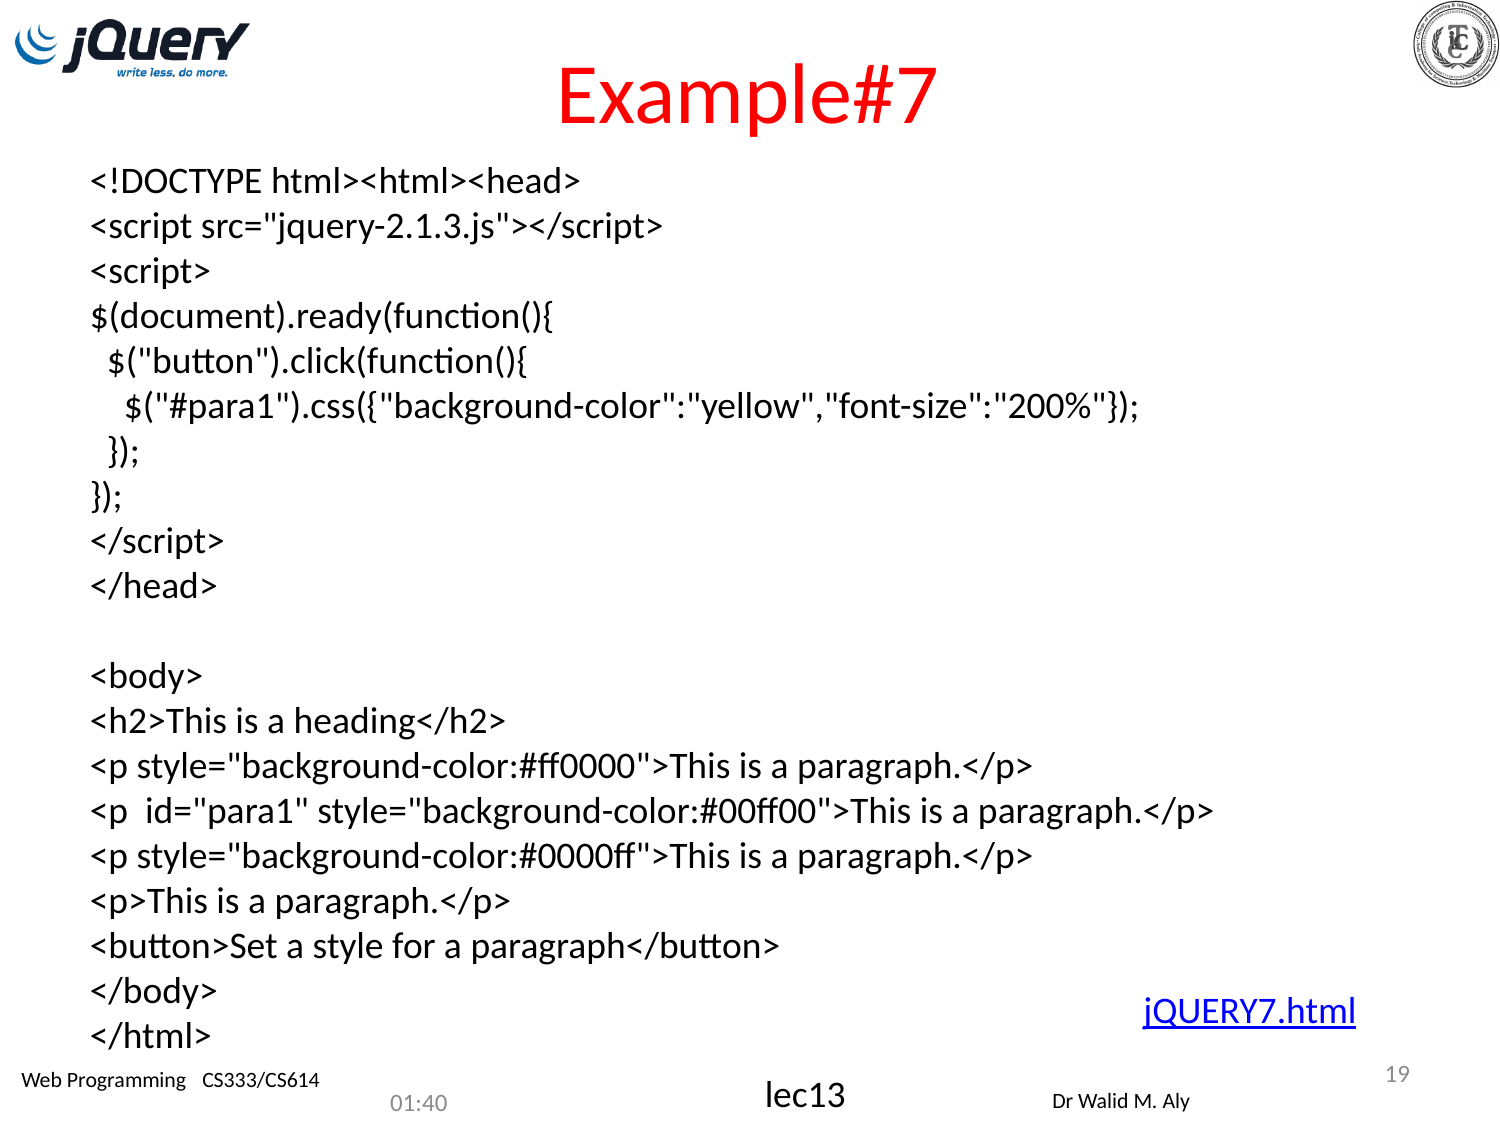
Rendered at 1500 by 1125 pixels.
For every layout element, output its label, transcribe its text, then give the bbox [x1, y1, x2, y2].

picture [1412, 0, 1500, 88]
text_box <!DOCTYPE html><html><head> <script src="jquery-2.1.3.js"></script> <script> $(document).ready(function(){ $("button").click(function(){ $("#para1").css({"background-color":"yellow","font-size":"200%"}); }); }); </script> </head> <body> <h2>This is a heading</h2> <p style="background-color:#ff0000">This is a paragraph.</p> <p id="para1" style="background-color:#00ff00">This is a paragraph.</p> <p style="background-color:#0000ff">This is a paragraph.</p> <p>This is a paragraph.</p> <button>Set a style for a paragraph</button> </body> </html> [75, 148, 1463, 1064]
text_box Example#7 [73, 29, 1424, 149]
slide_number 19 [1074, 1064, 1425, 1103]
picture [15, 19, 250, 77]
text_box jQUERY7.html [1128, 978, 1372, 1039]
